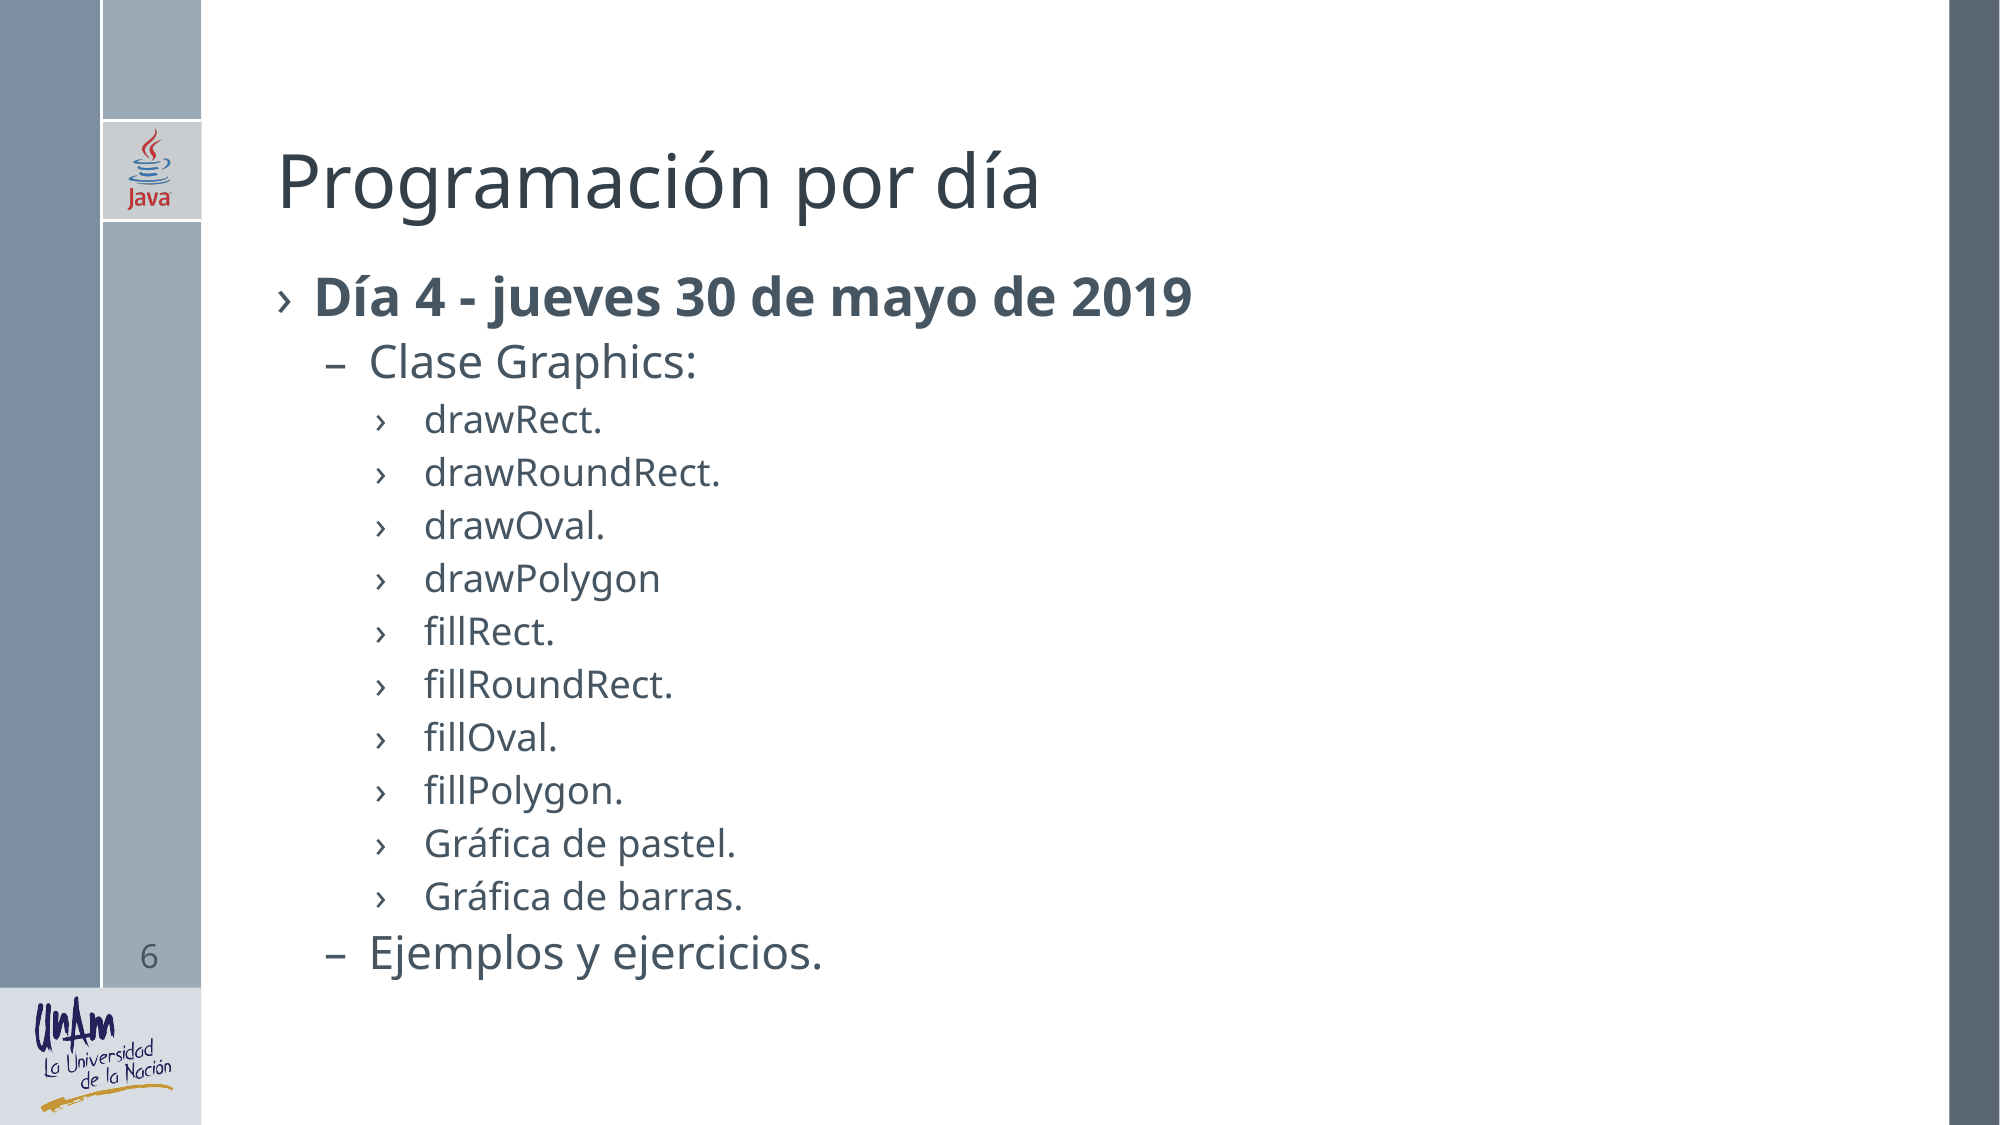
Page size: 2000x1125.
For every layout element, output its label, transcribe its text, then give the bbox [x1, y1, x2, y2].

slide_number 6 [101, 928, 197, 988]
picture [35, 996, 173, 1113]
title Programación por día [261, 29, 1867, 233]
picture [109, 127, 193, 211]
list Día 4 - jueves 30 de mayo de 2019 Clase Graphics: drawRect. drawRoundRect. drawOval. drawPolygon fillRect. fillRoundRect. fillOval. fillPolygon. Gráfica de pastel. Gráfica de barras. Ejemplos y ejercicios. [261, 262, 1867, 988]
